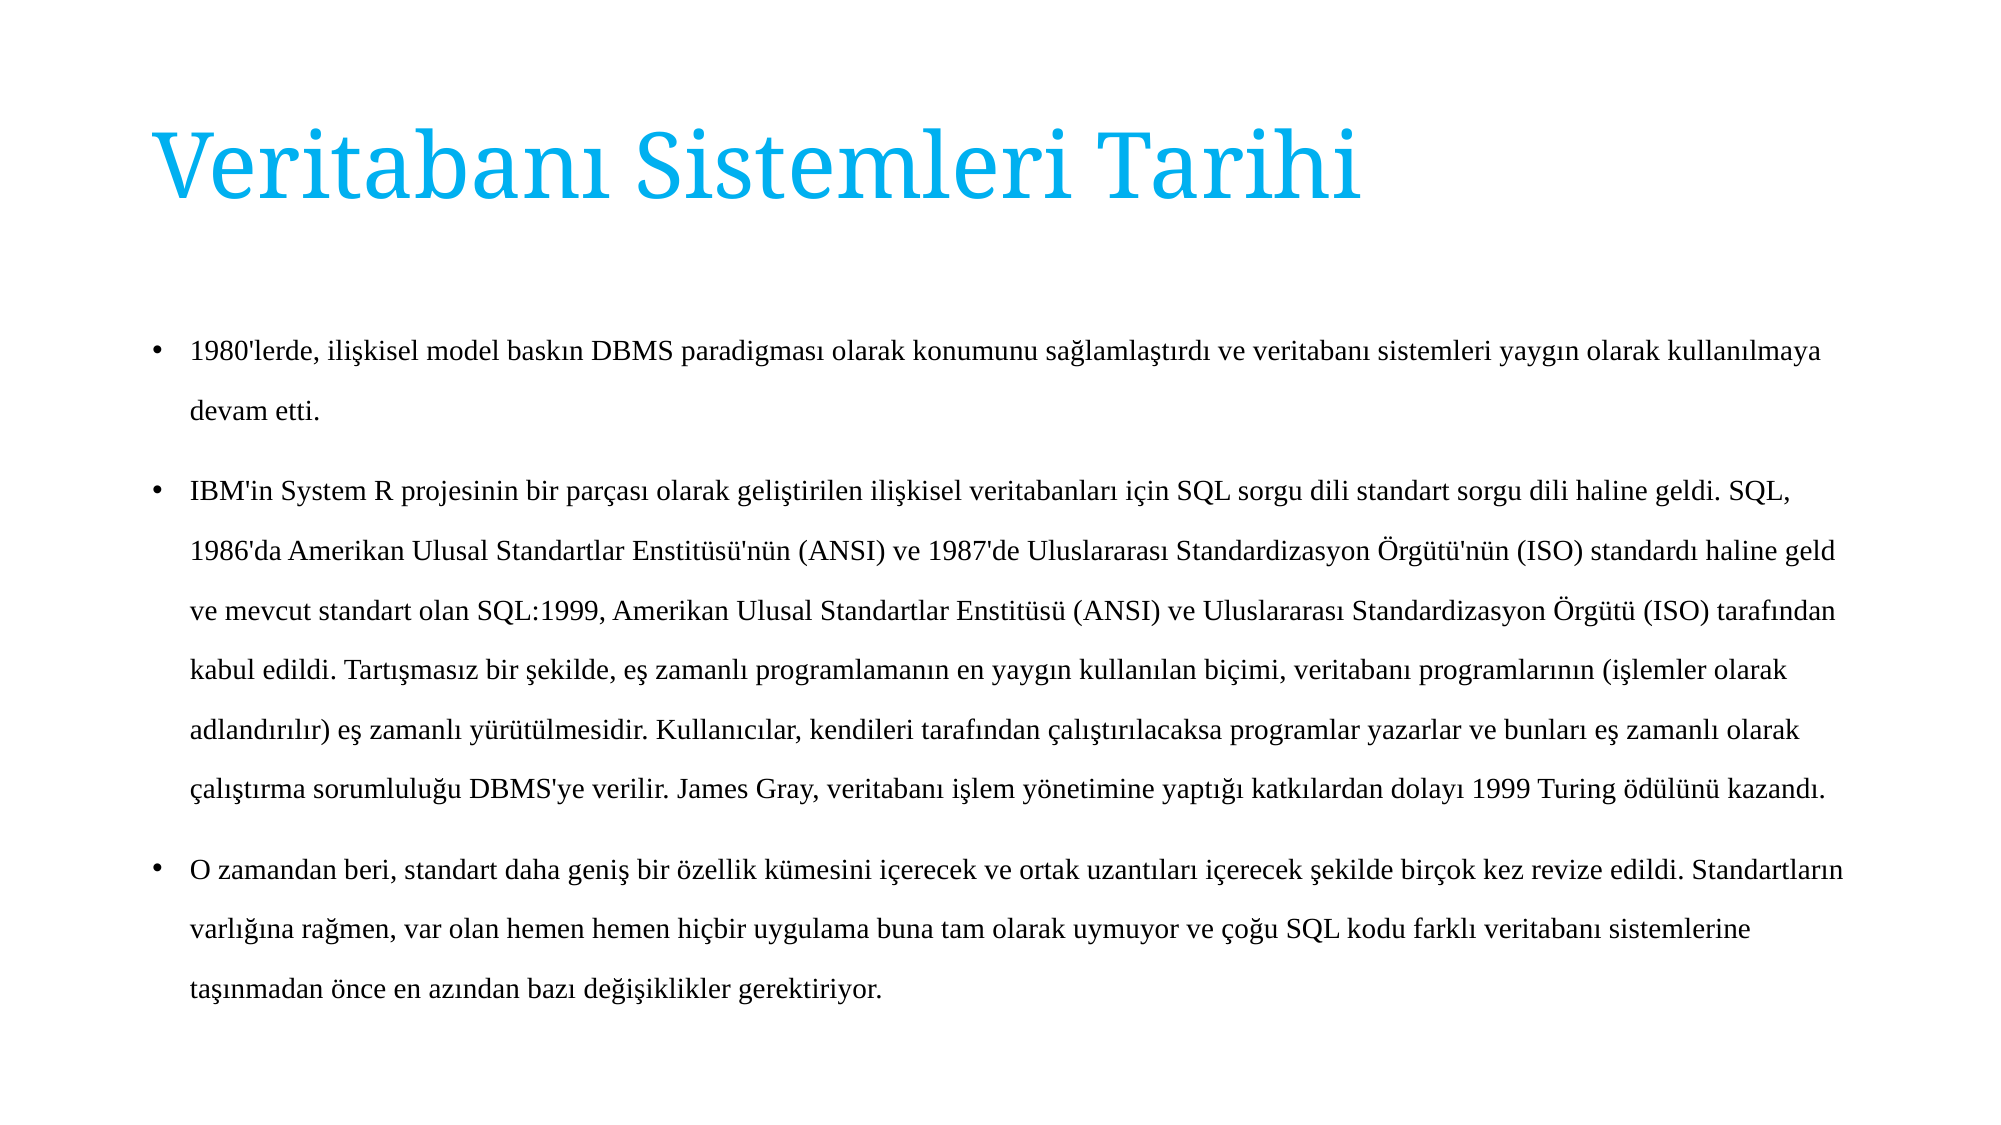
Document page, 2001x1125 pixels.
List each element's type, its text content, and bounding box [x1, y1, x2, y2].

title Veritabanı Sistemleri Tarihi [137, 59, 1863, 278]
list 1980'lerde, ilişkisel model baskın DBMS paradigması olarak konumunu sağlamlaştırdı ve veritabanı sistemleri yaygın olarak kullanılmaya devam etti. IBM'in System R projesinin bir parçası olarak geliştirilen ilişkisel veritabanları için SQL sorgu dili standart sorgu dili haline geldi. SQL, 1986'da Amerikan Ulusal Standartlar Enstitüsü'nün (ANSI) ve 1987'de Uluslararası Standardizasyon Örgütü'nün (ISO) standardı haline geld ve mevcut standart olan SQL:1999, Amerikan Ulusal Standartlar Enstitüsü (ANSI) ve Uluslararası Standardizasyon Örgütü (ISO) tarafından kabul edildi. Tartışmasız bir şekilde, eş zamanlı programlamanın en yaygın kullanılan biçimi, veritabanı programlarının (işlemler olarak adlandırılır) eş zamanlı yürütülmesidir. Kullanıcılar, kendileri tarafından çalıştırılacaksa programlar yazarlar ve bunları eş zamanlı olarak çalıştırma sorumluluğu DBMS'ye verilir. James Gray, veritabanı işlem yönetimine yaptığı katkılardan dolayı 1999 Turing ödülünü kazandı. O zamandan beri, standart daha geniş bir özellik kümesini içerecek ve ortak uzantıları içerecek şekilde birçok kez revize edildi. Standartların varlığına rağmen, var olan hemen hemen hiçbir uygulama buna tam olarak uymuyor ve çoğu SQL kodu farklı veritabanı sistemlerine taşınmadan önce en azından bazı değişiklikler gerektiriyor. [137, 299, 1863, 1014]
